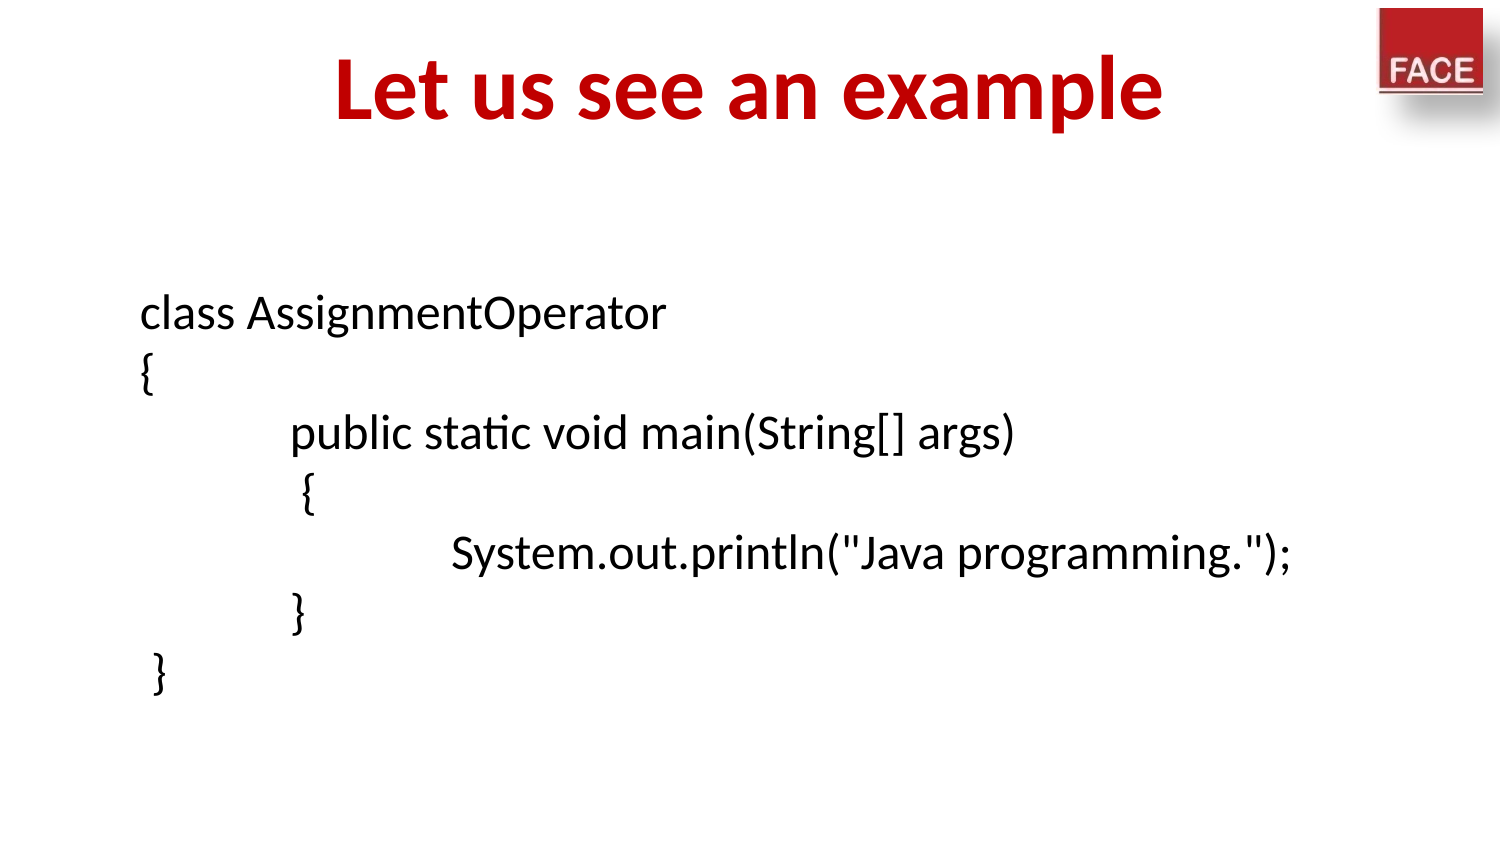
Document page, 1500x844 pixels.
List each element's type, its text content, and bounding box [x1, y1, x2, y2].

picture [1376, 8, 1483, 95]
title Let us see an example [131, 28, 1369, 147]
text_box class AssignmentOperator { public static void main(String[] args) { System.out.println("Java programming."); } } [125, 271, 1438, 707]
